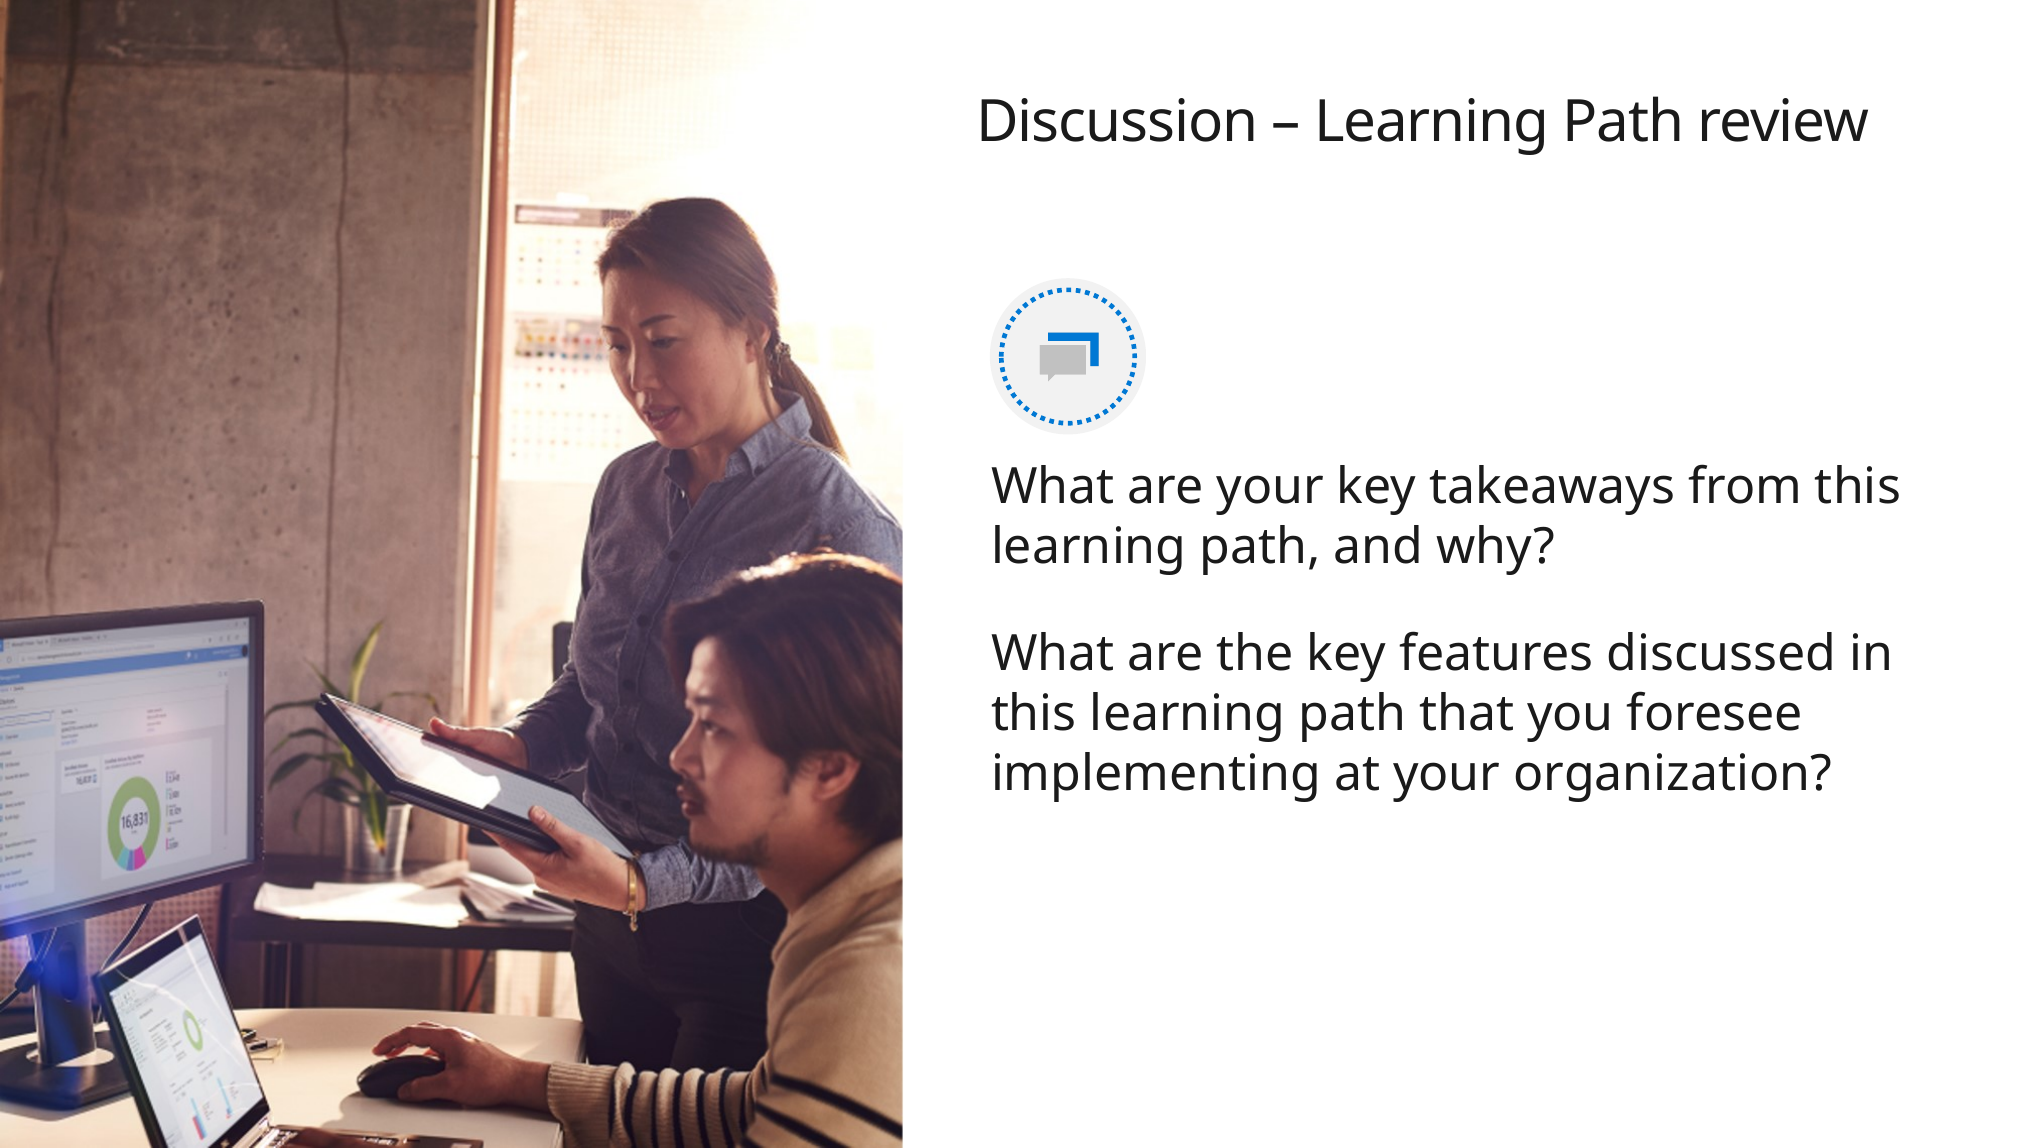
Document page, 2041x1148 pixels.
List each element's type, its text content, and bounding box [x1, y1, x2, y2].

text_box What are your key takeaways from this learning path, and why? What are the key features discussed in this learning path that you foresee implementing at your organization? [976, 445, 1943, 809]
picture [0, 0, 2041, 1148]
title Discussion – Learning Path review [976, 83, 1943, 156]
